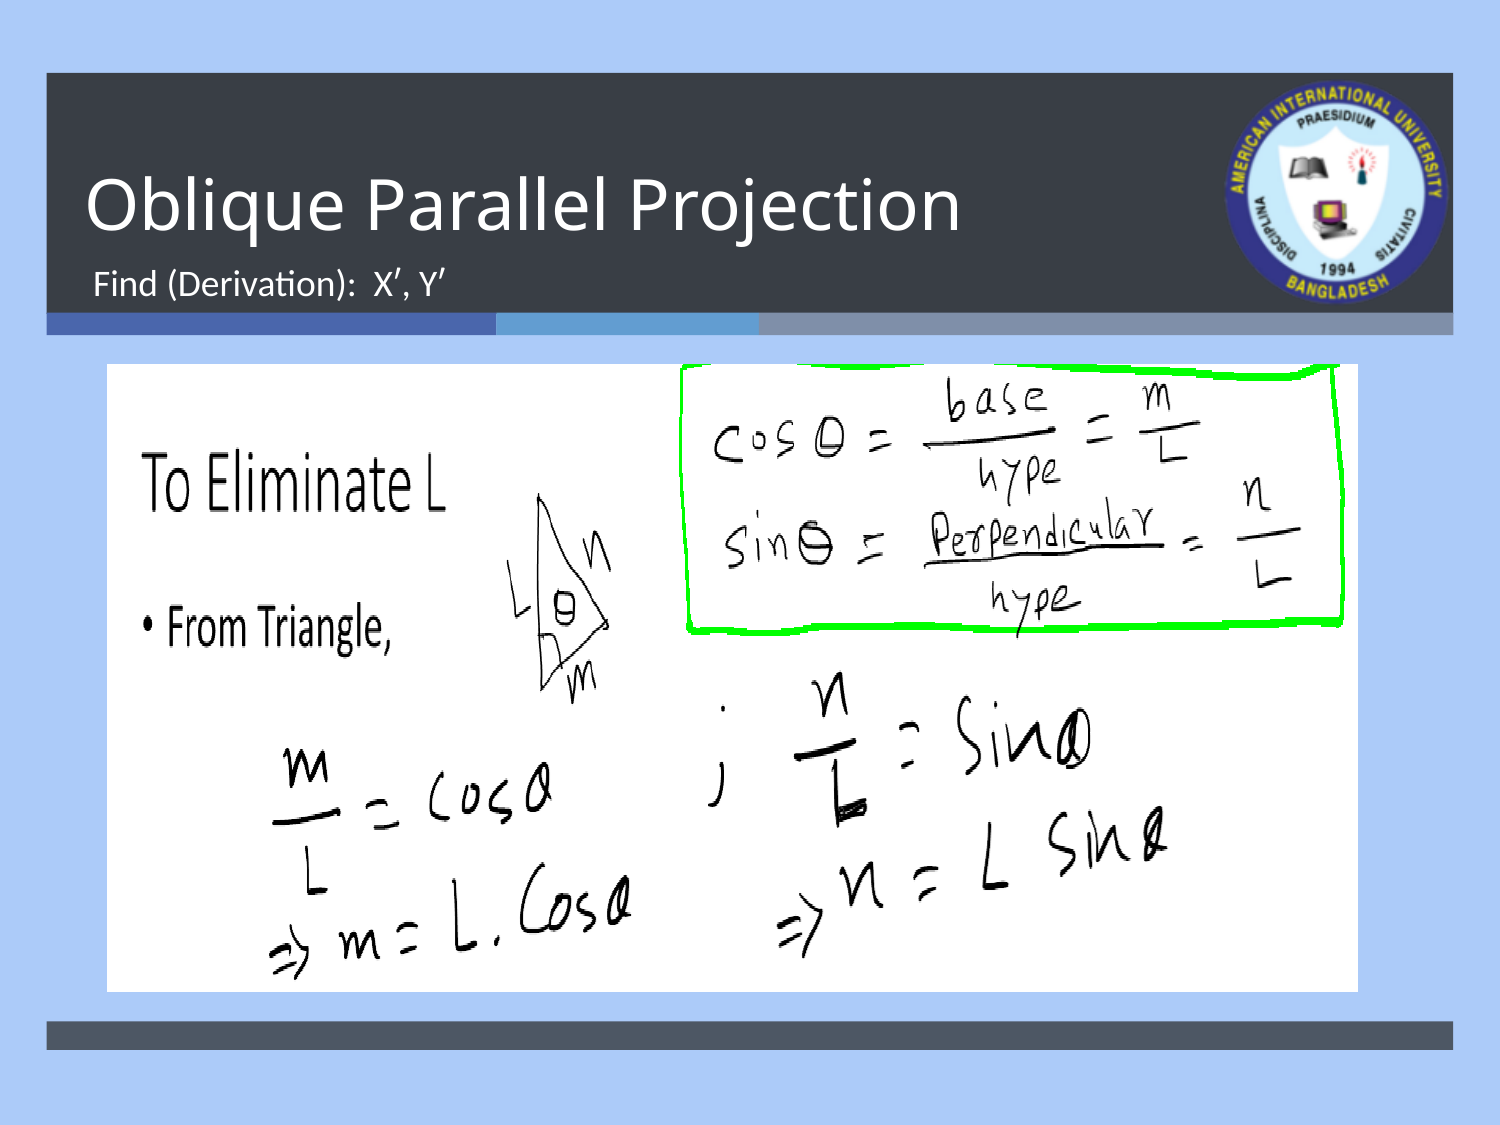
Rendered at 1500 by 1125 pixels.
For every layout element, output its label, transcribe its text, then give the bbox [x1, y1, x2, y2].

subtitle Find (Derivation): Xʹ, Yʹ [78, 251, 1351, 331]
picture [106, 364, 1358, 993]
title Oblique Parallel Projection [69, 73, 1351, 253]
picture [1351, 75, 1454, 310]
